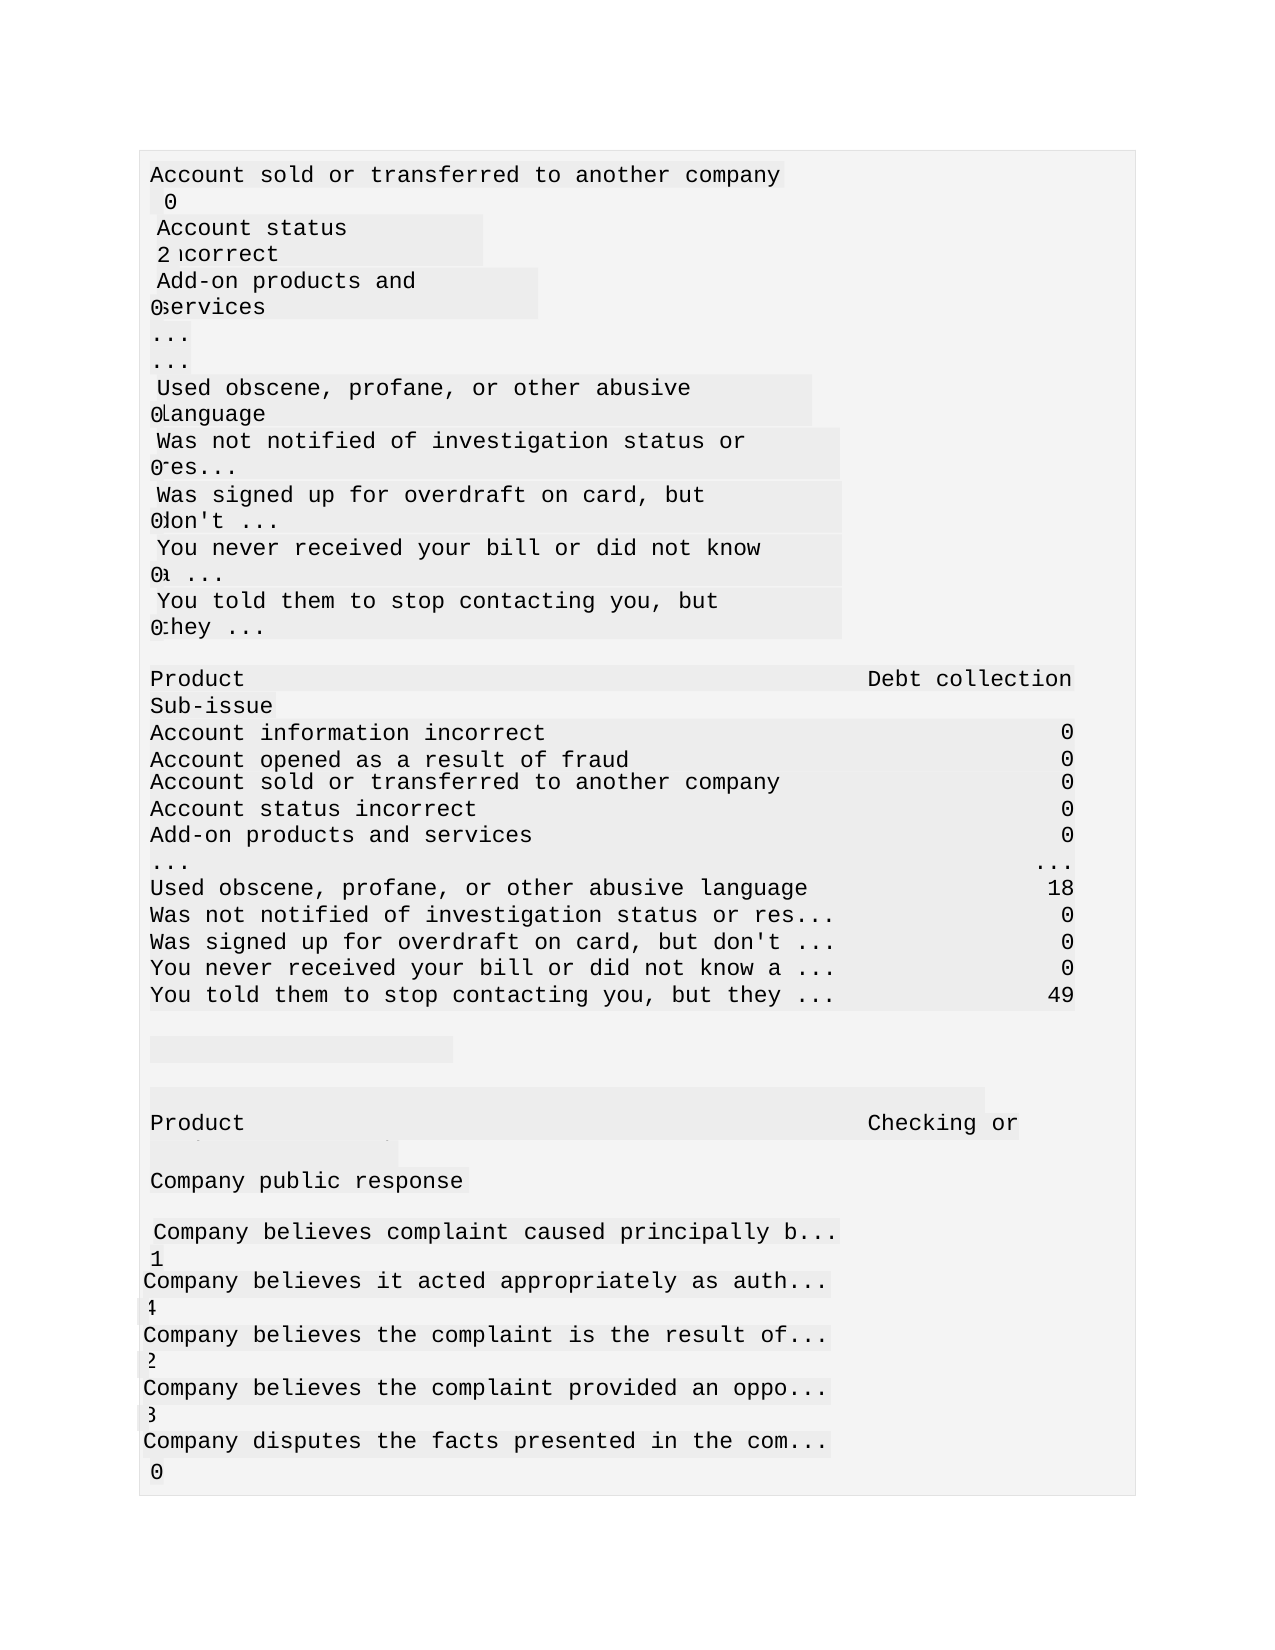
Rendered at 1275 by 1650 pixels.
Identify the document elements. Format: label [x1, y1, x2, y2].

text_box [138, 149, 1137, 1496]
